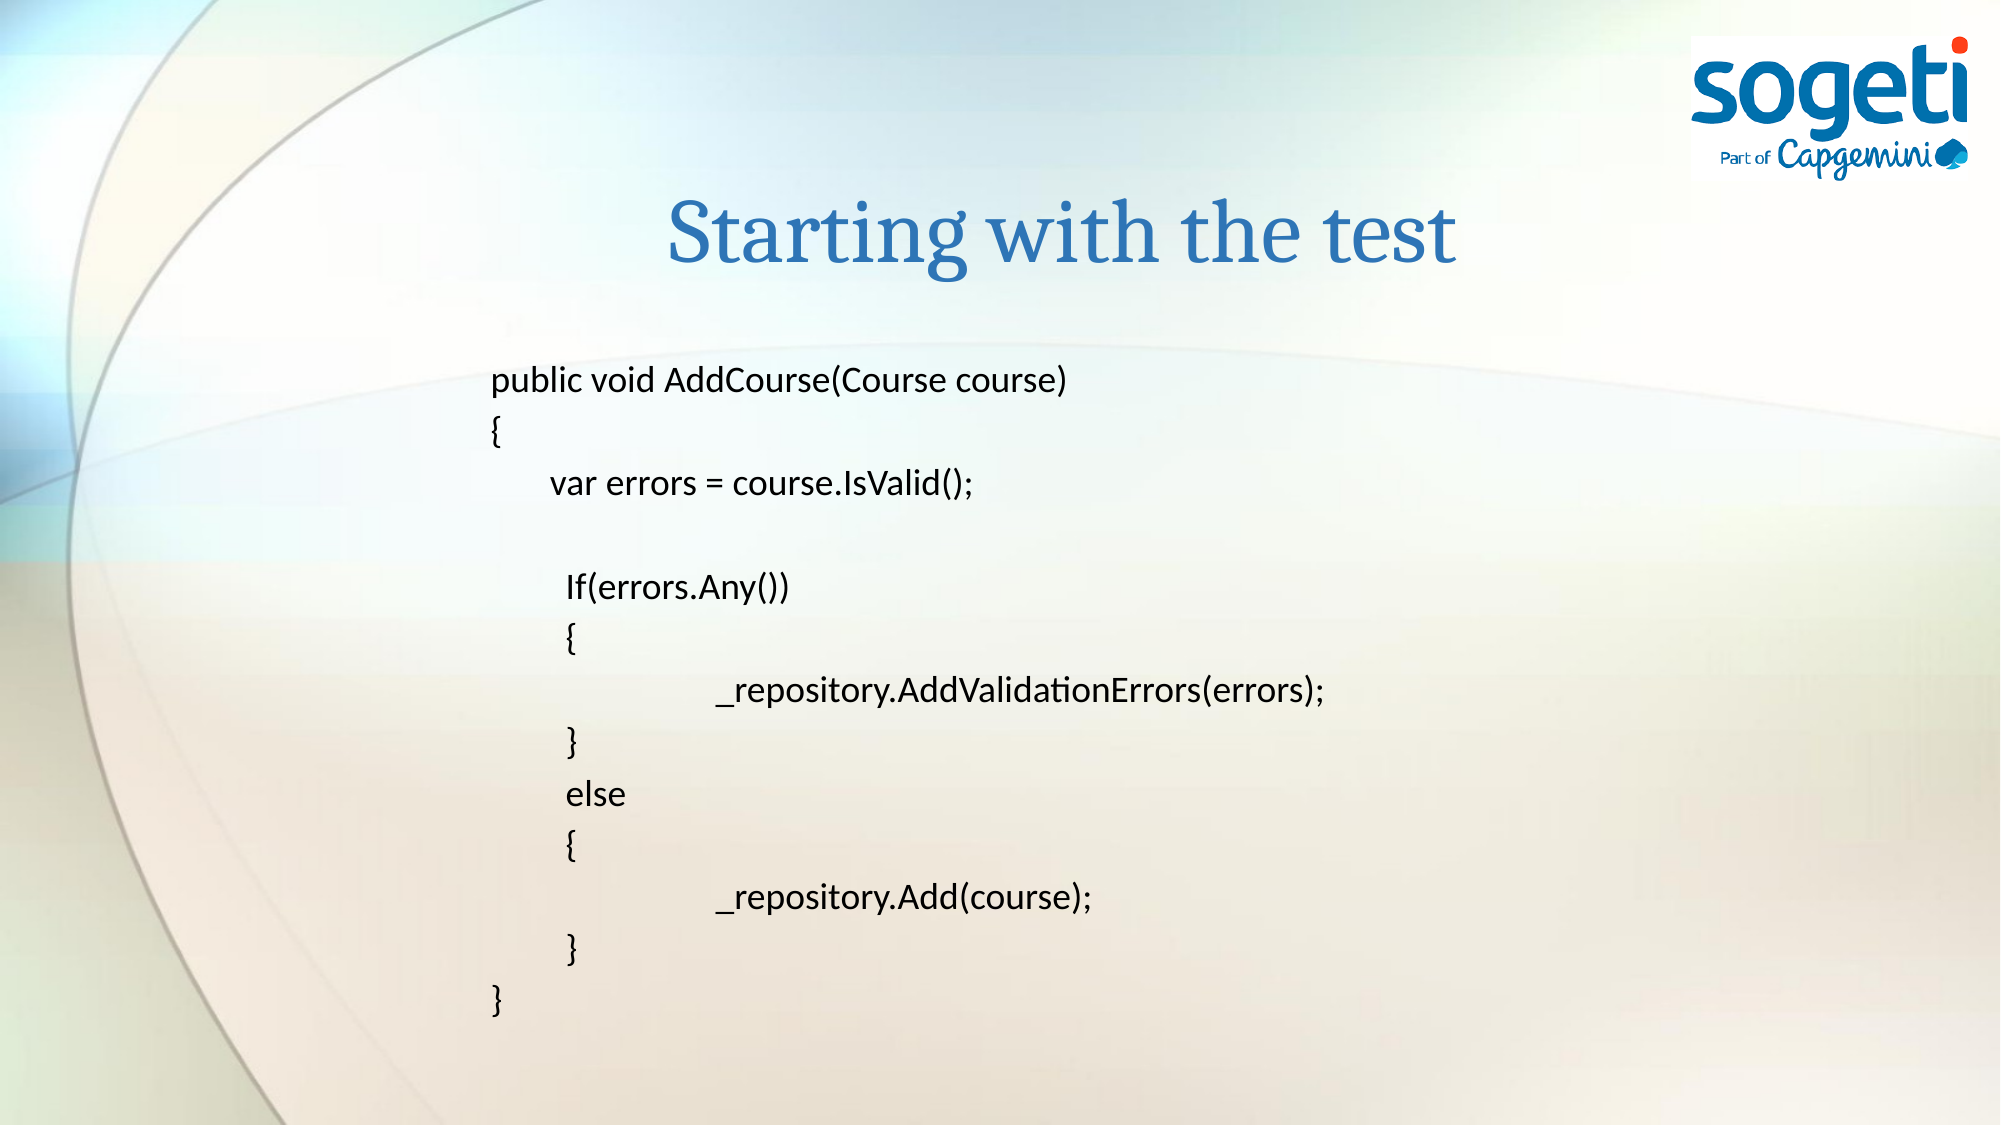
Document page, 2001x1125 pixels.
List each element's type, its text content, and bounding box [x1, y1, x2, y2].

text_box public void AddCourse(Course course) { var errors = course.IsValid(); If(errors.Any()) { _repository.AddValidationErrors(errors); } else { _repository.Add(course); } } [475, 352, 1653, 1082]
text_box Starting with the test [323, 117, 1805, 335]
picture [0, 0, 2001, 1125]
